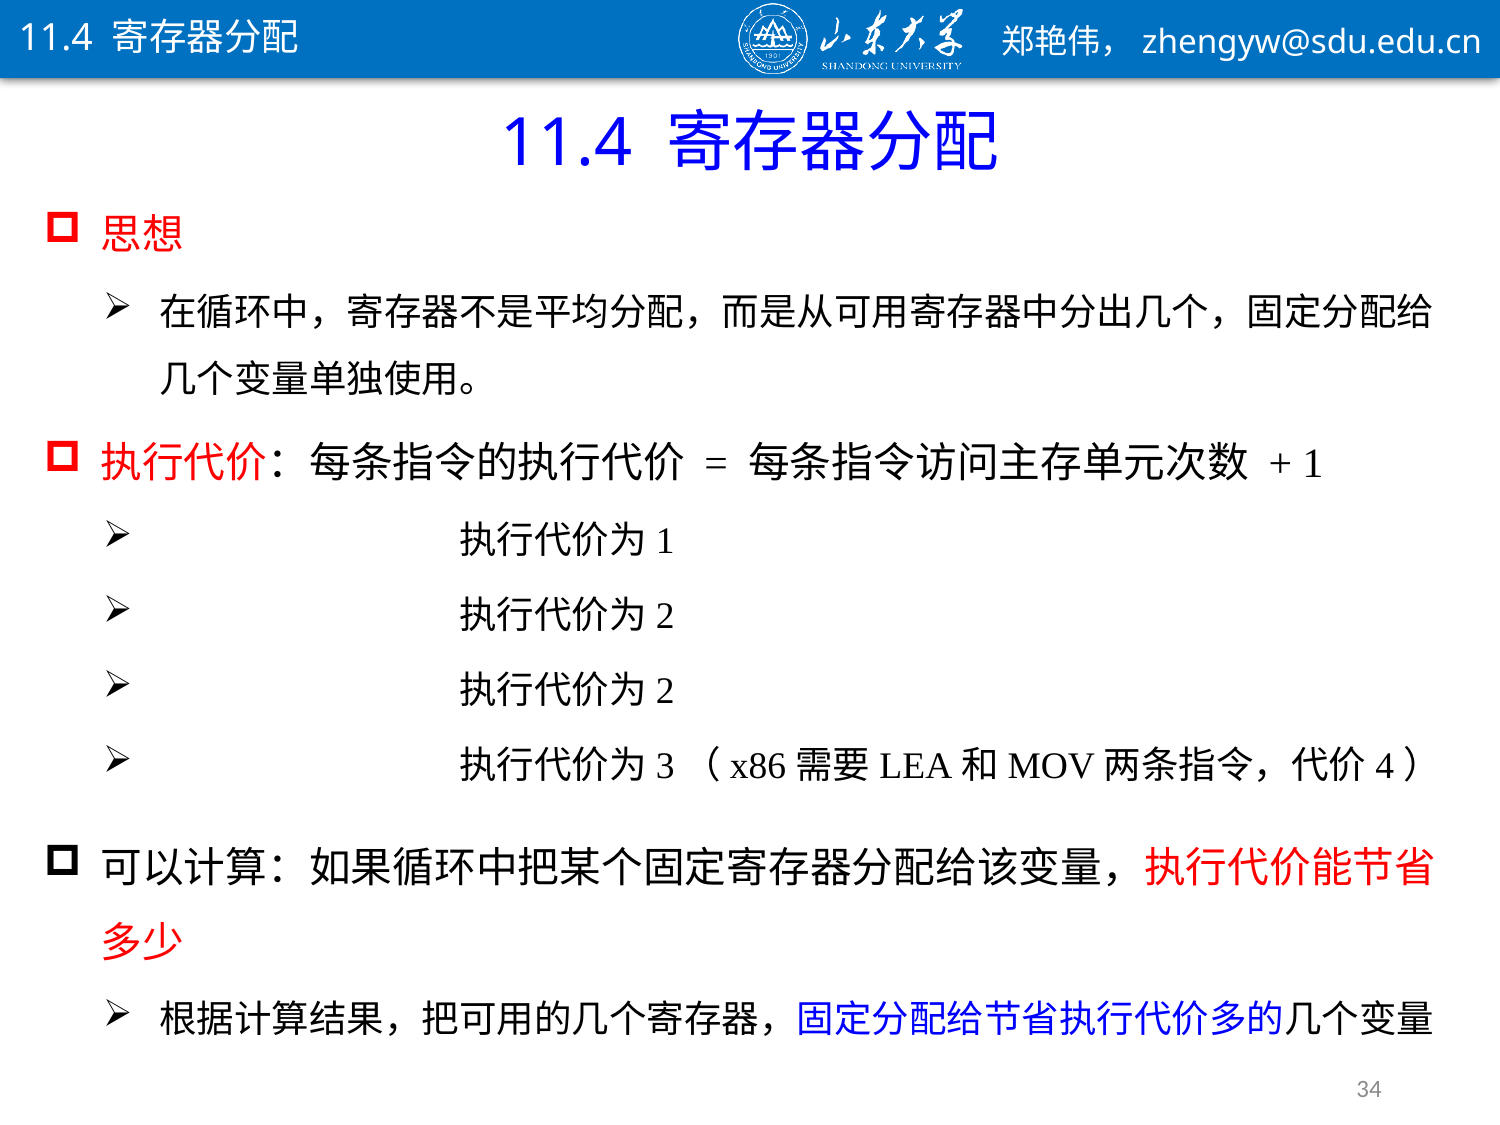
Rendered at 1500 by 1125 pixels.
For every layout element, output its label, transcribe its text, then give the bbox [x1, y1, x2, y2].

text_box 可以计算：如果循环中把某个固定寄存器分配给该变量，执行代价能节省多少 根据计算结果，把可用的几个寄存器，固定分配给节省执行代价多的几个变量 [29, 808, 1483, 1048]
picture [738, 3, 963, 74]
text_box 11.4 寄存器分配 [0, 91, 1500, 187]
text_box 11.4 寄存器分配 [3, 5, 315, 66]
slide_number 34 [1059, 1057, 1397, 1118]
